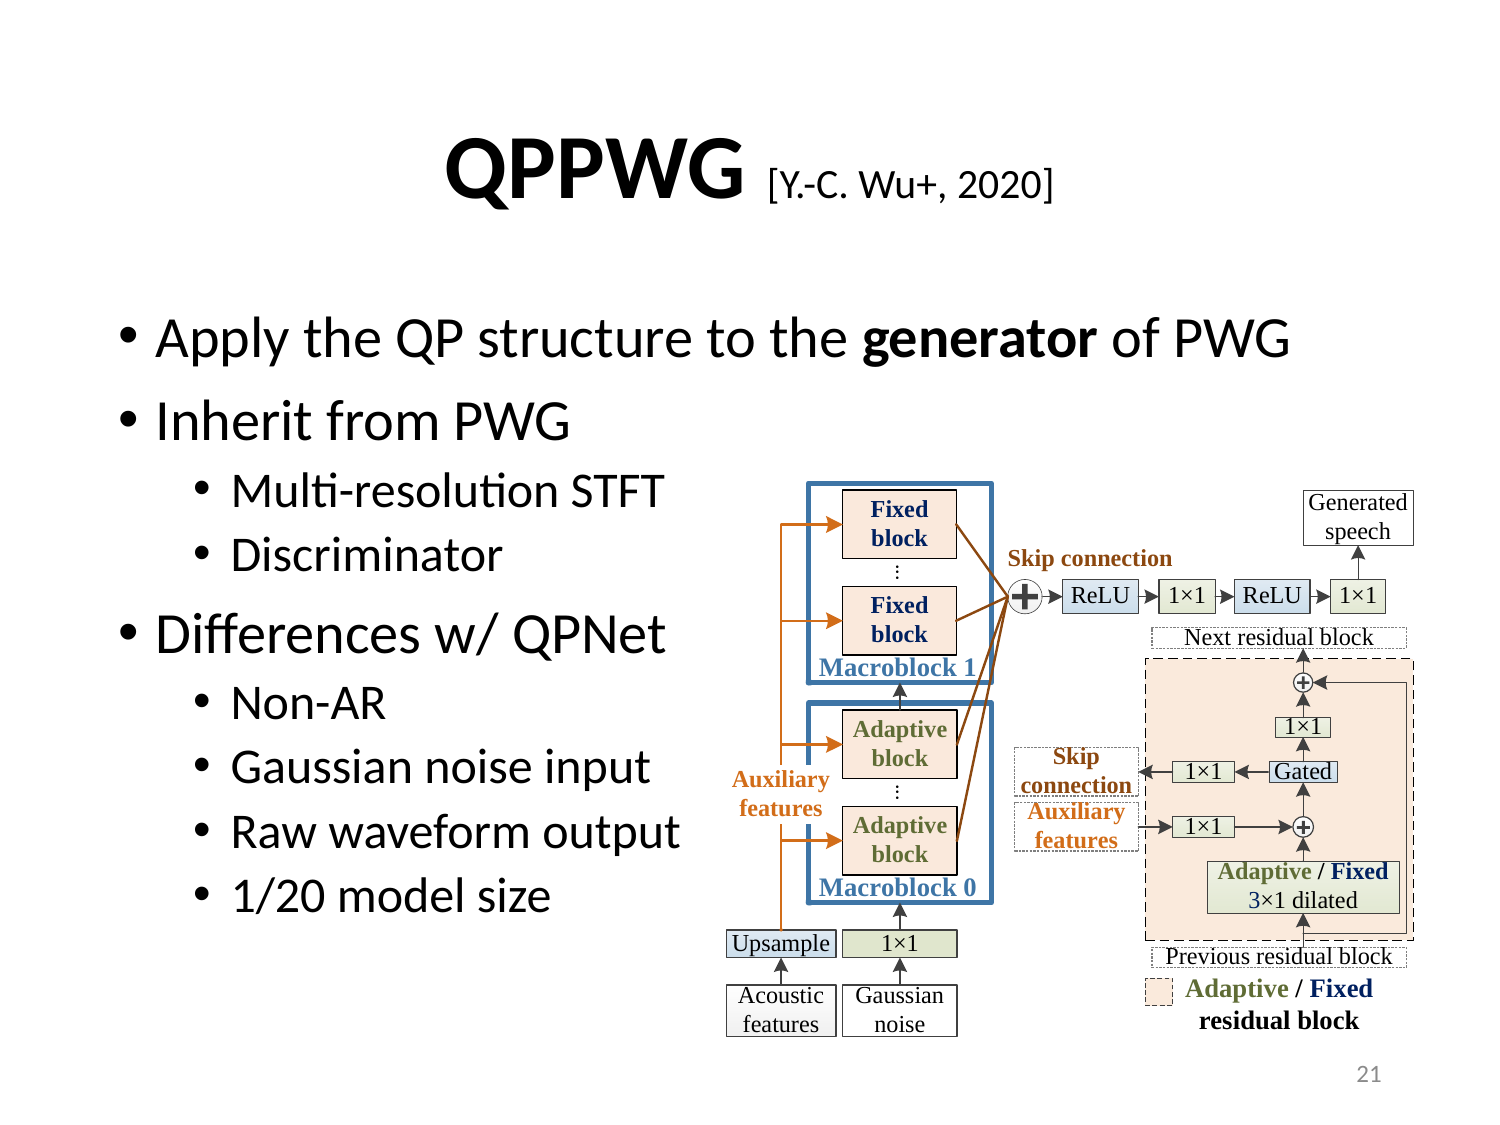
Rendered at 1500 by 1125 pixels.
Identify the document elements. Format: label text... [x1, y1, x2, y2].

list Apply the QP structure to the generator of PWG Inherit from PWG Multi-resolution STFT Discriminator Differences w/ QPNet Non-AR Gaussian noise input Raw waveform output 1/20 model size [103, 299, 1397, 1014]
picture [713, 475, 1426, 1043]
slide_number 20 [1059, 1043, 1397, 1103]
title QPPWG [Y.-C. Wu+, 2020] [103, 59, 1397, 278]
